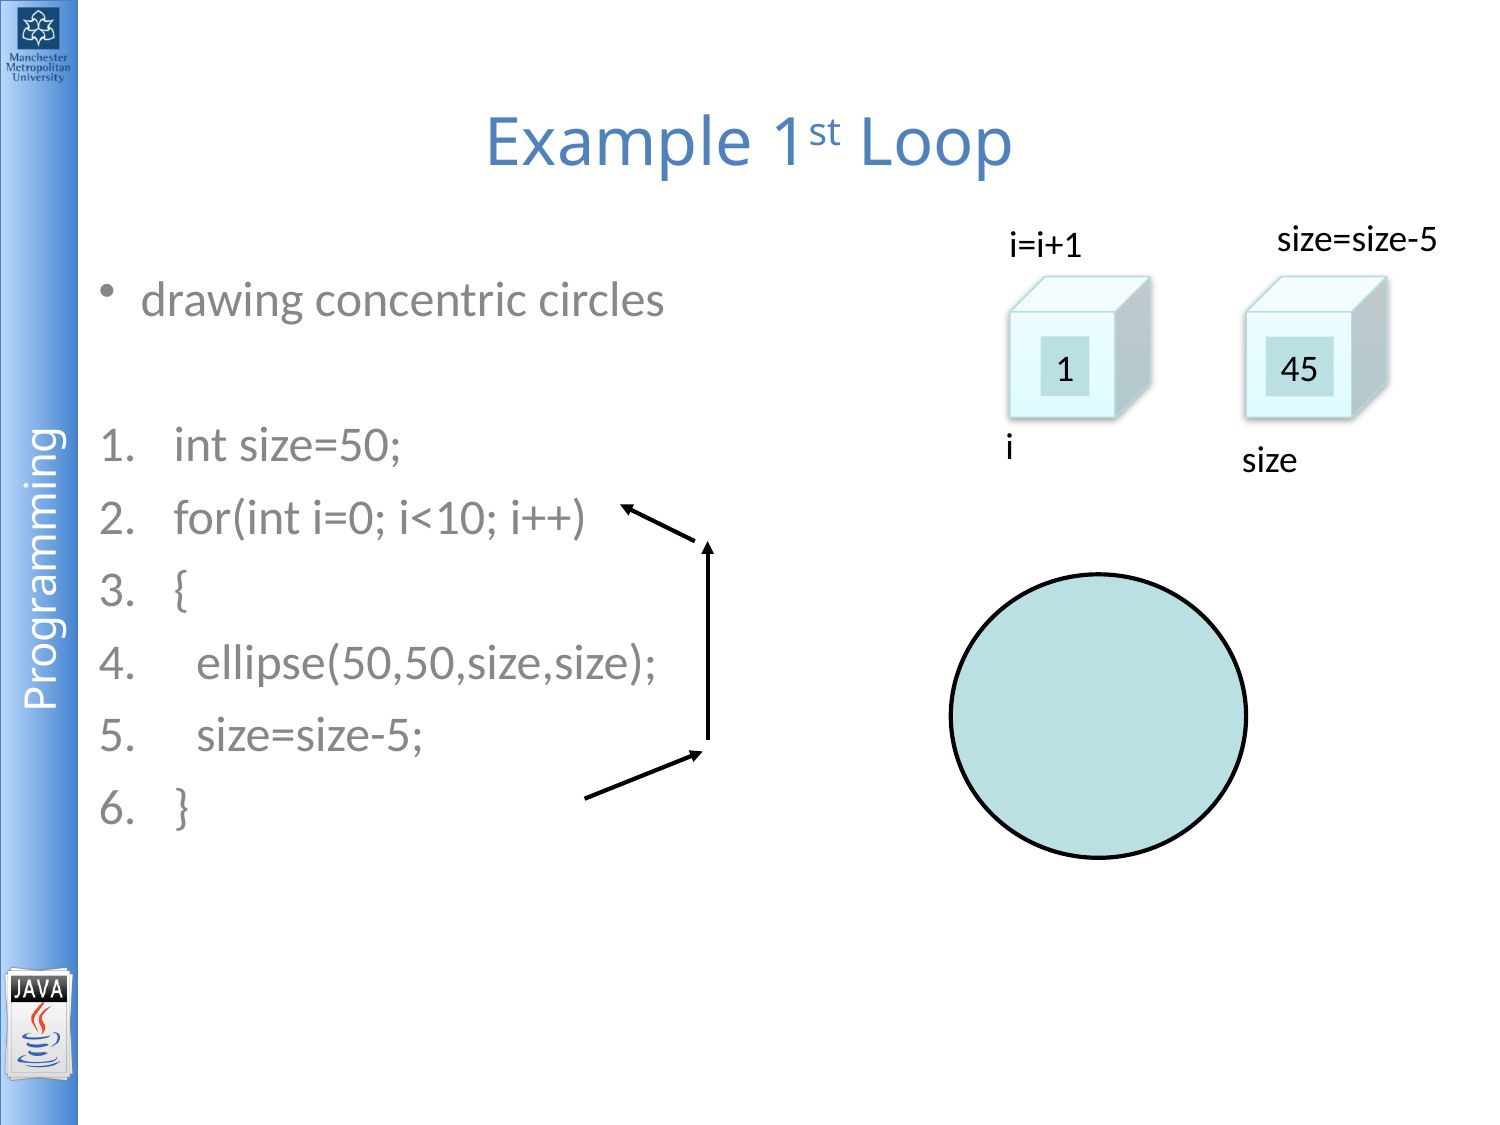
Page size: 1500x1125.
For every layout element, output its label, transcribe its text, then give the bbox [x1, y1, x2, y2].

text_box size=size-5 [1262, 206, 1453, 266]
text_box [950, 574, 1247, 858]
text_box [1226, 276, 1387, 489]
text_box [990, 276, 1151, 476]
list drawing concentric circles int size=50; for(int i=0; i<10; i++) { ellipse(50,50,size,size); size=size-5; } [92, 260, 1425, 1046]
text_box i=i+1 [994, 212, 1098, 273]
title Example 1st Loop [75, 45, 1425, 233]
picture [0, 966, 82, 1082]
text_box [584, 504, 708, 799]
picture [5, 7, 70, 83]
